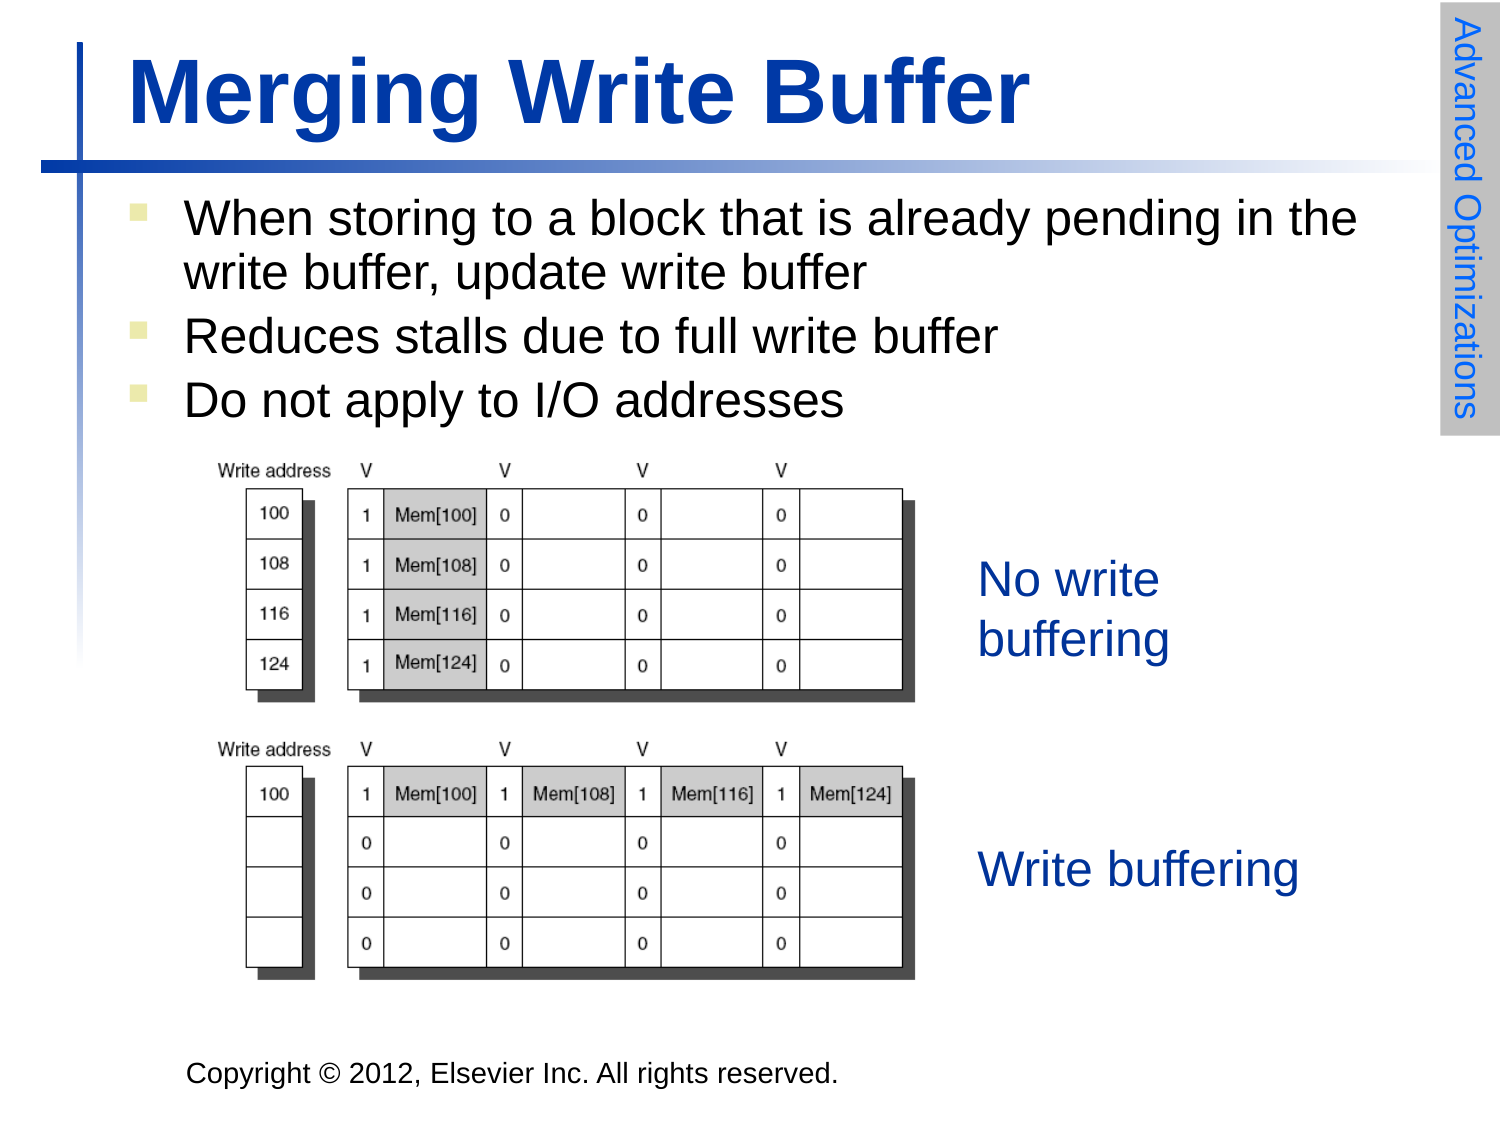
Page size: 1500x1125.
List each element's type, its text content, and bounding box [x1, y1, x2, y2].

text_box Advanced Optimizations [1440, 2, 1500, 436]
text_box No write buffering [962, 538, 1329, 674]
text_box Write buffering [962, 829, 1329, 904]
picture [192, 444, 951, 986]
list When storing to a block that is already pending in the write buffer, update write buffer Reduces stalls due to full write buffer Do not apply to I/O addresses [111, 184, 1389, 1024]
footer Copyright © 2012, Elsevier Inc. All rights reserved. [171, 1046, 1364, 1106]
title Merging Write Buffer [111, 23, 1440, 150]
